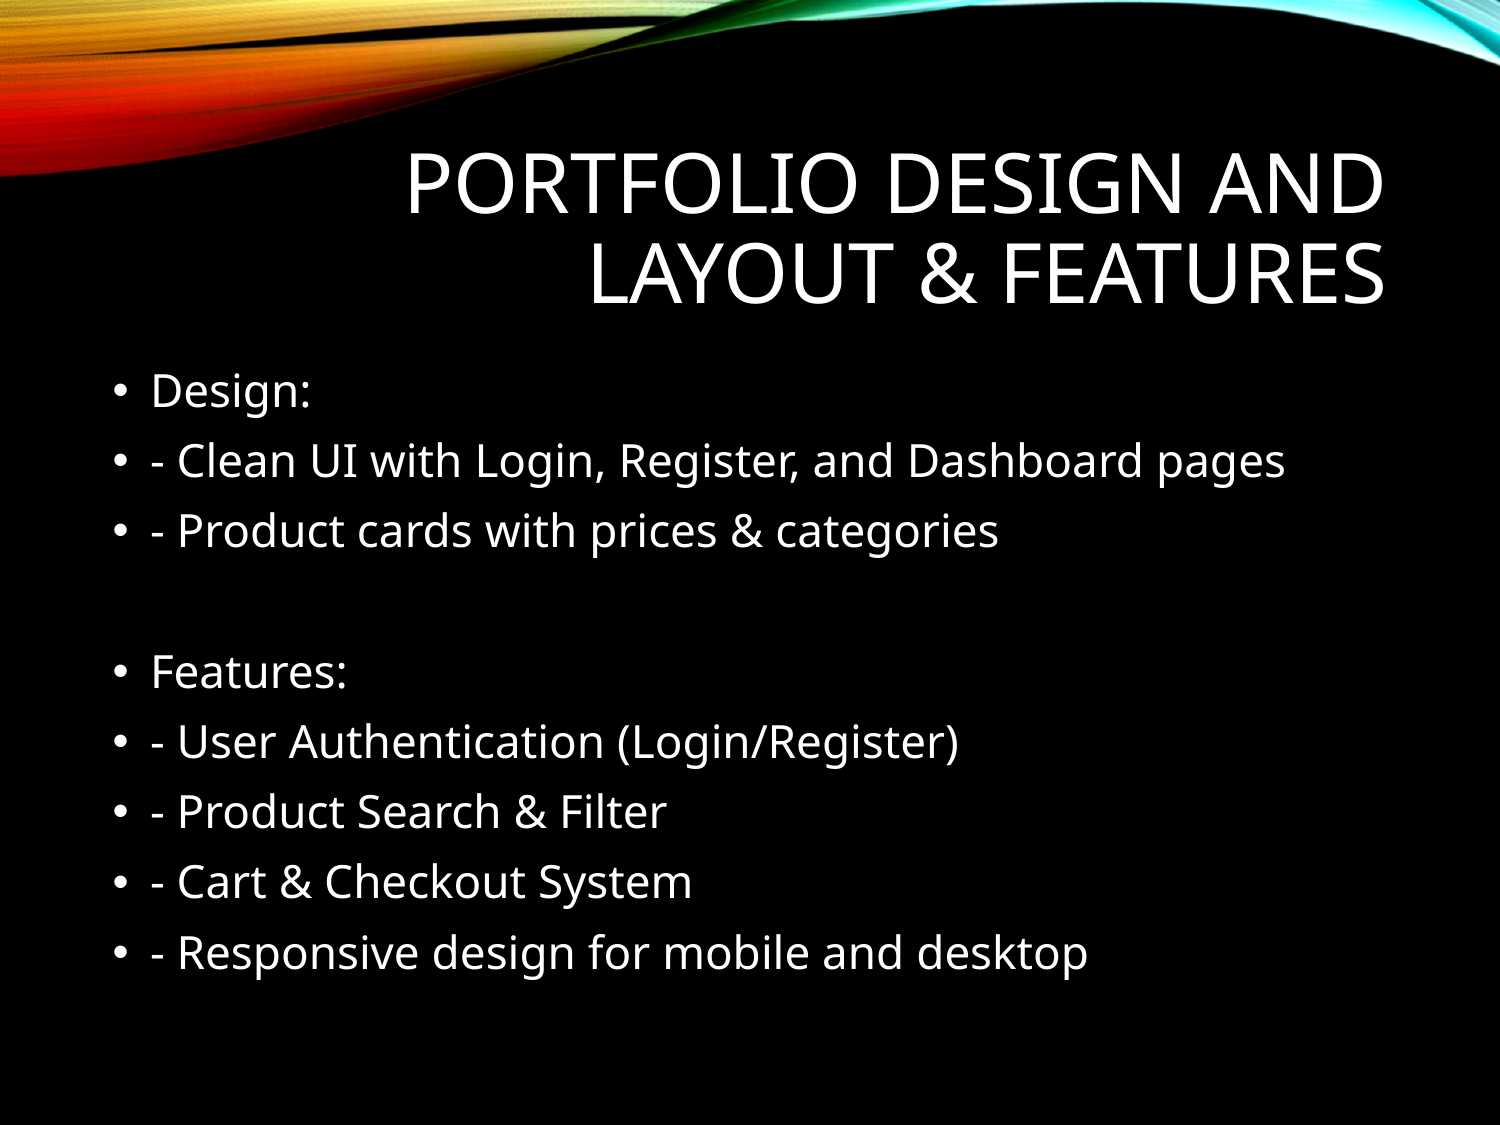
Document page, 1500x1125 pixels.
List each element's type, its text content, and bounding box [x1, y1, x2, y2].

title Portfolio Design and Layout & Features [356, 125, 1403, 338]
picture [0, 0, 1500, 178]
list Design: - Clean UI with Login, Register, and Dashboard pages - Product cards with prices & categories Features: - User Authentication (Login/Register) - Product Search & Filter - Cart & Checkout System - Responsive design for mobile and desktop [97, 360, 1403, 1028]
